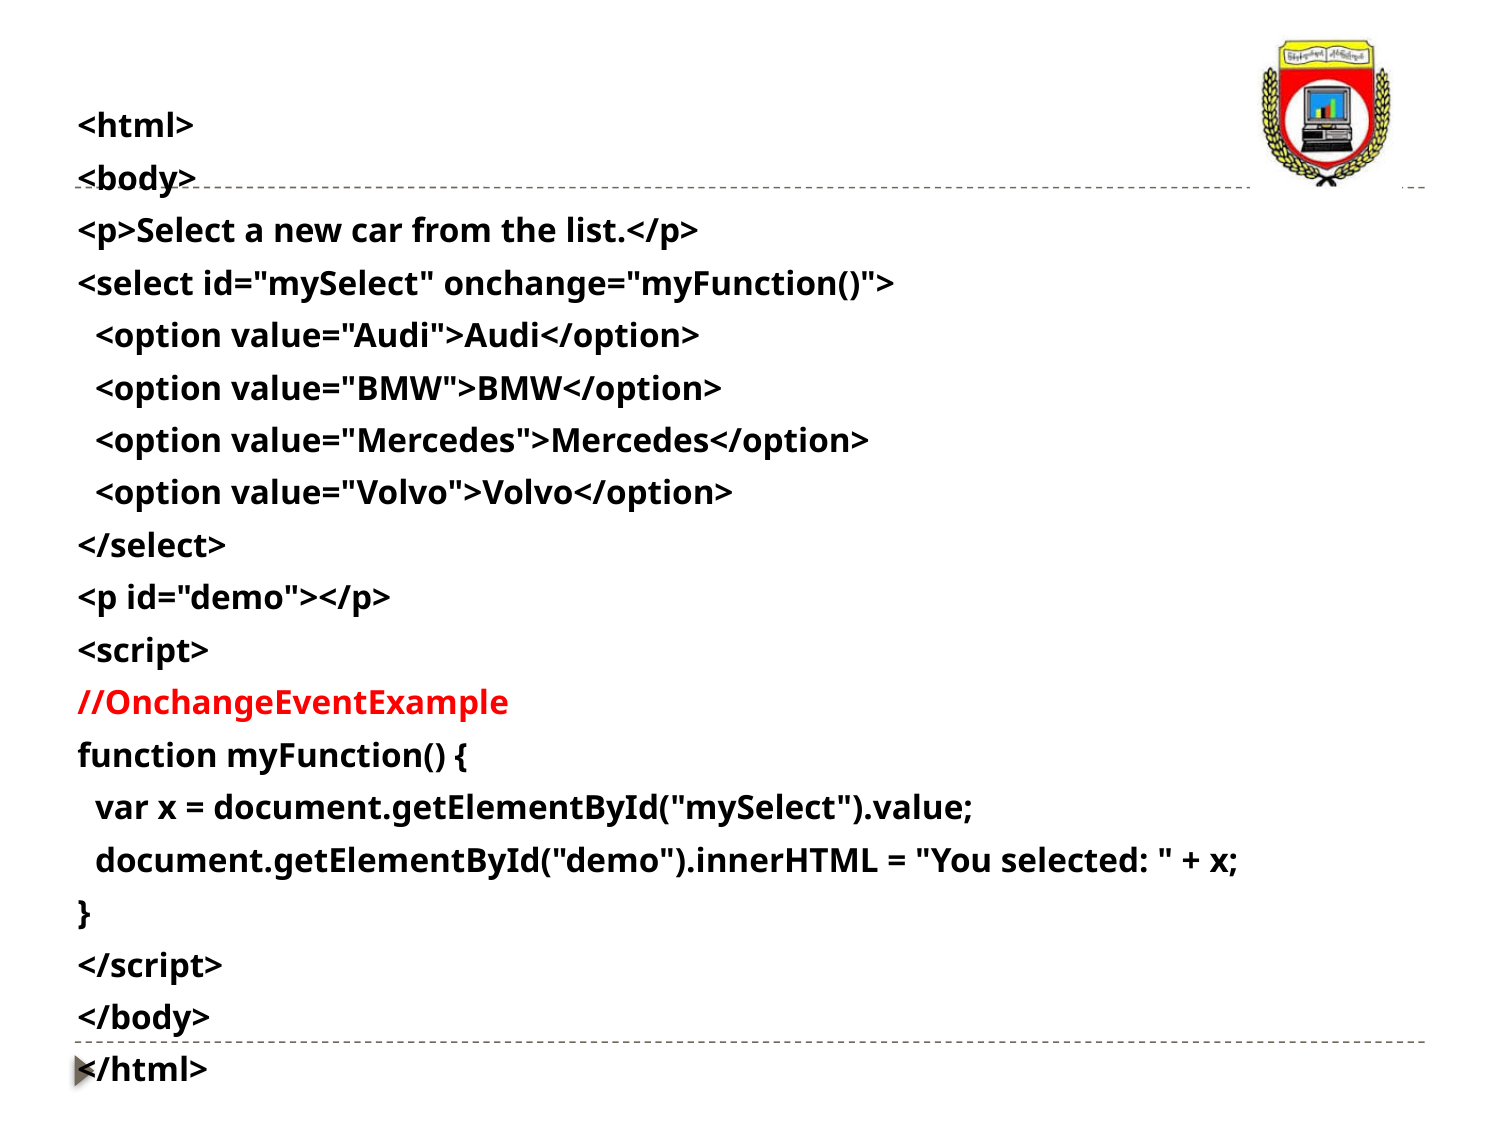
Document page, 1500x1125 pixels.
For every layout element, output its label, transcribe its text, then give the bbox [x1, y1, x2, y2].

list <html> <body> <p>Select a new car from the list.</p> <select id="mySelect" onchange="myFunction()"> <option value="Audi">Audi</option> <option value="BMW">BMW</option> <option value="Mercedes">Mercedes</option> <option value="Volvo">Volvo</option> </select> <p id="demo"></p> <script> //OnchangeEventExample function myFunction() { var x = document.getElementById("mySelect").value; document.getElementById("demo").innerHTML = "You selected: " + x; } </script> </body> </html> [62, 97, 1413, 1065]
picture [1250, 31, 1402, 97]
